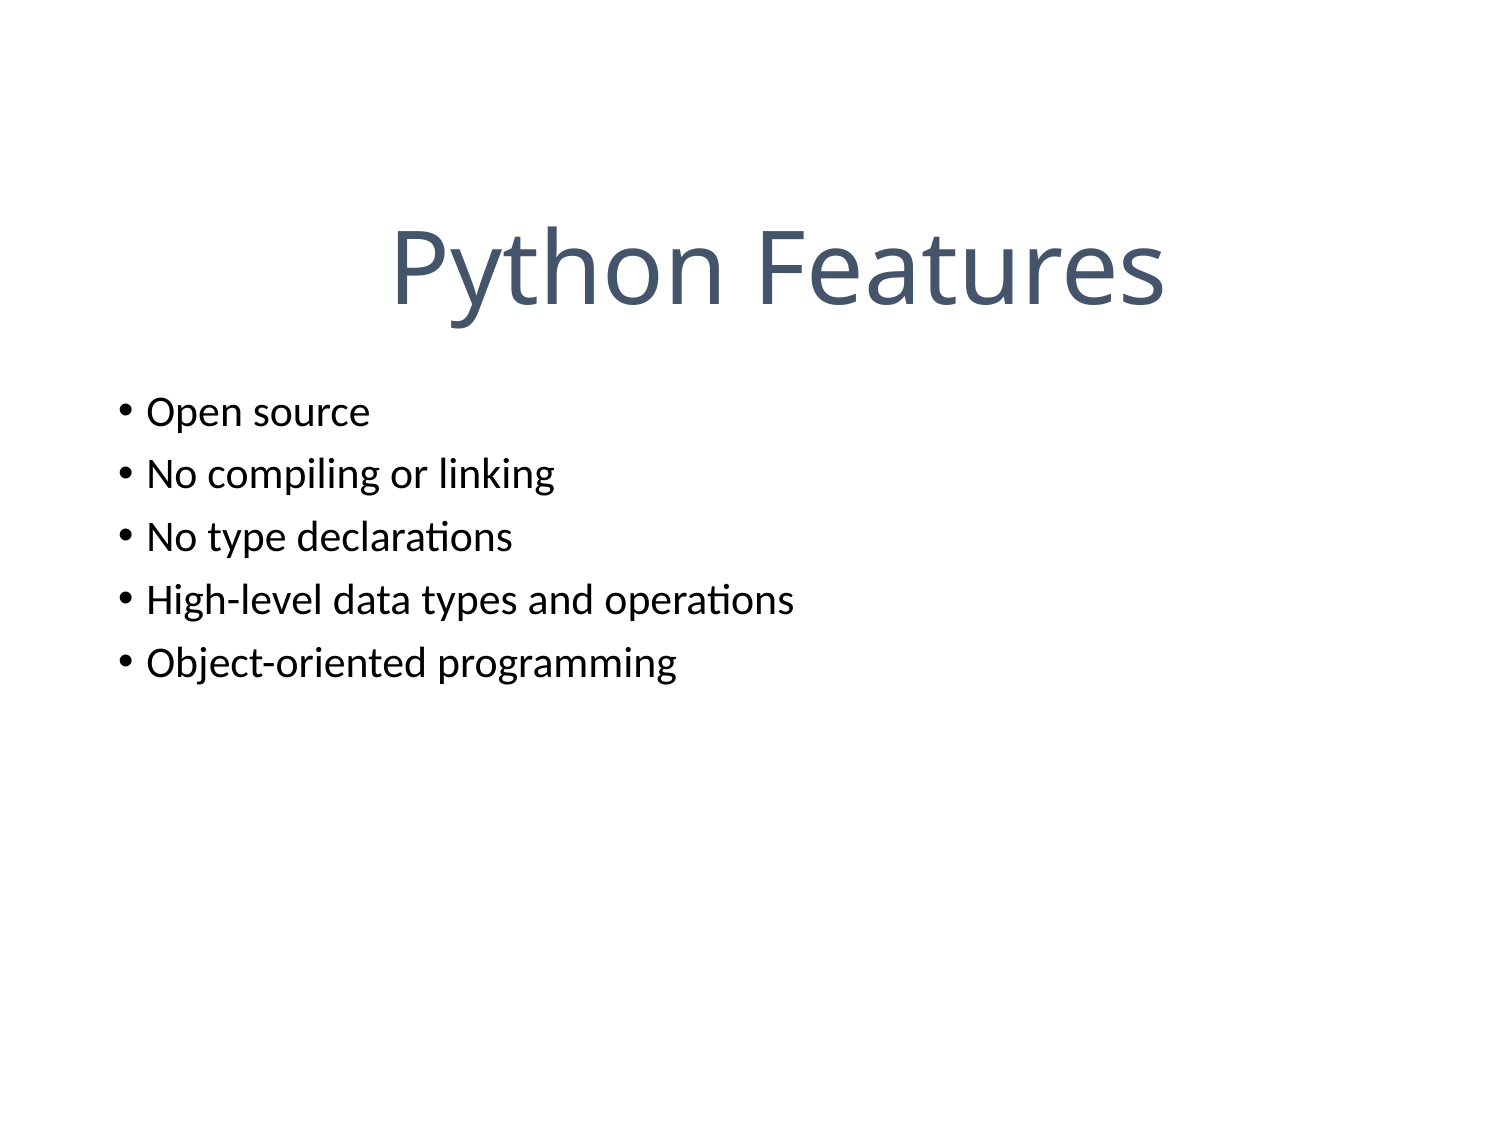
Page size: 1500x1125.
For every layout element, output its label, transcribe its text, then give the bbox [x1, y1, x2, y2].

list Open source No compiling or linking No type declarations High-level data types and operations Object-oriented programming [103, 312, 1454, 1055]
title Python Features [131, 203, 1426, 312]
